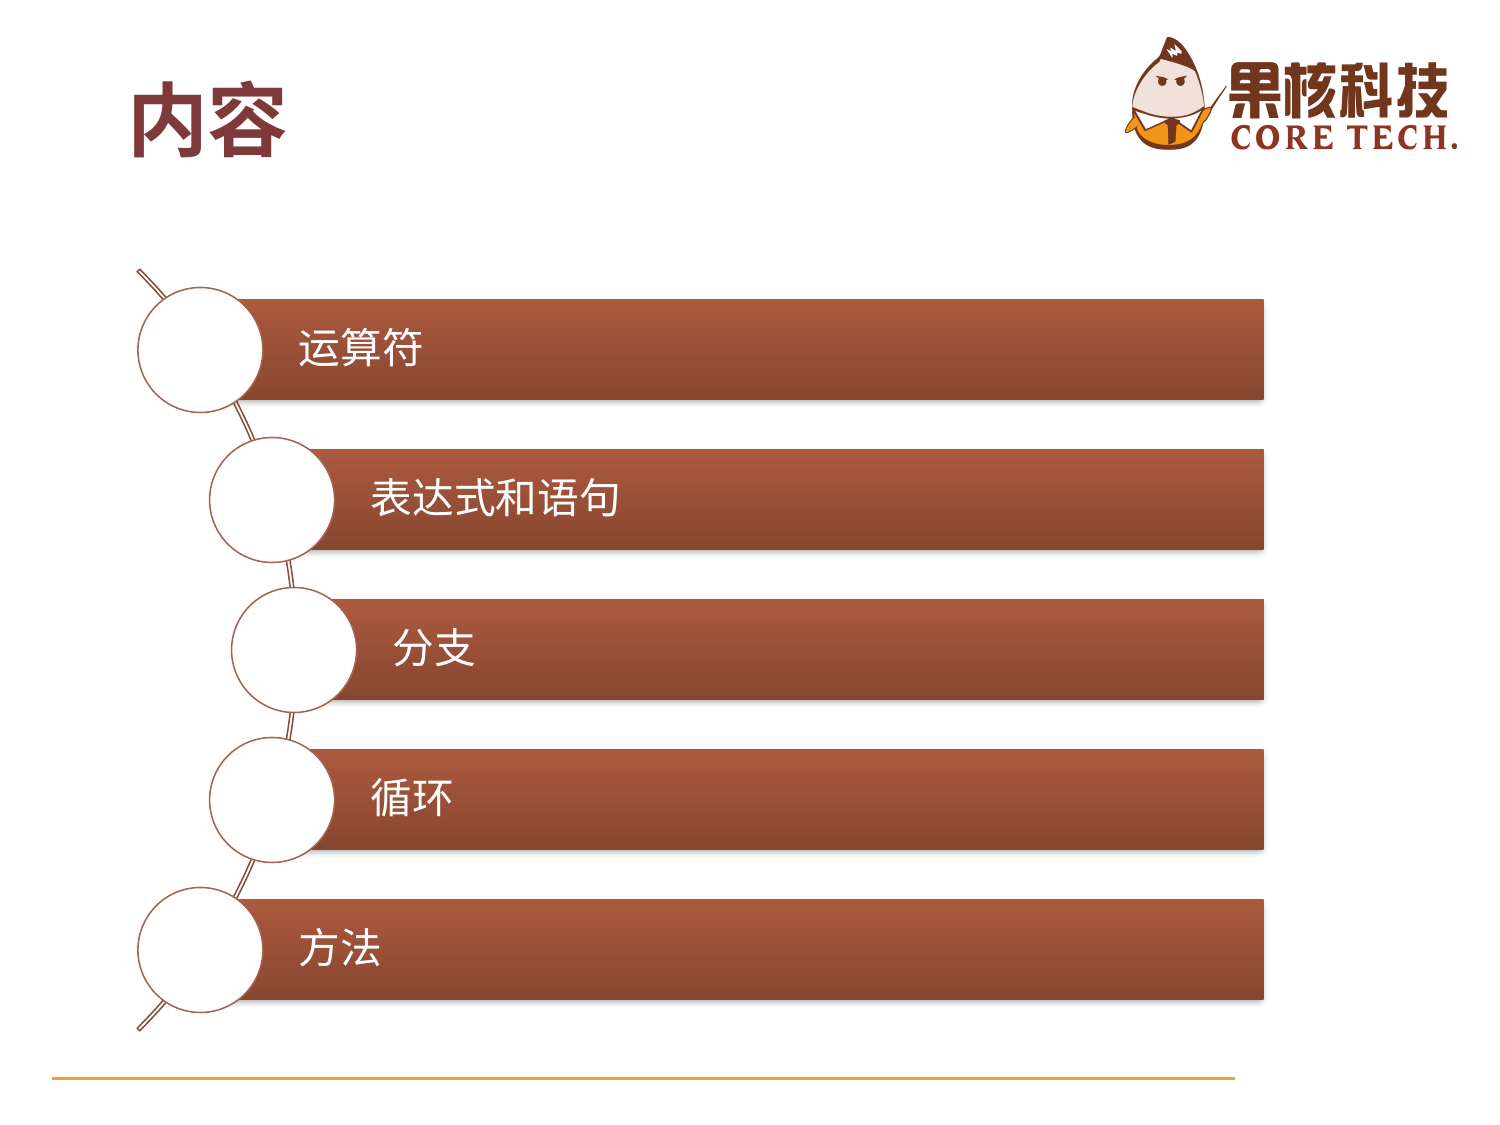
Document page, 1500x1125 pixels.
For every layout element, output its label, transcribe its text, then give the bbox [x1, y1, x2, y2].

text_box 内容 [112, 62, 1330, 175]
picture [1125, 37, 1457, 150]
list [124, 249, 1276, 1051]
